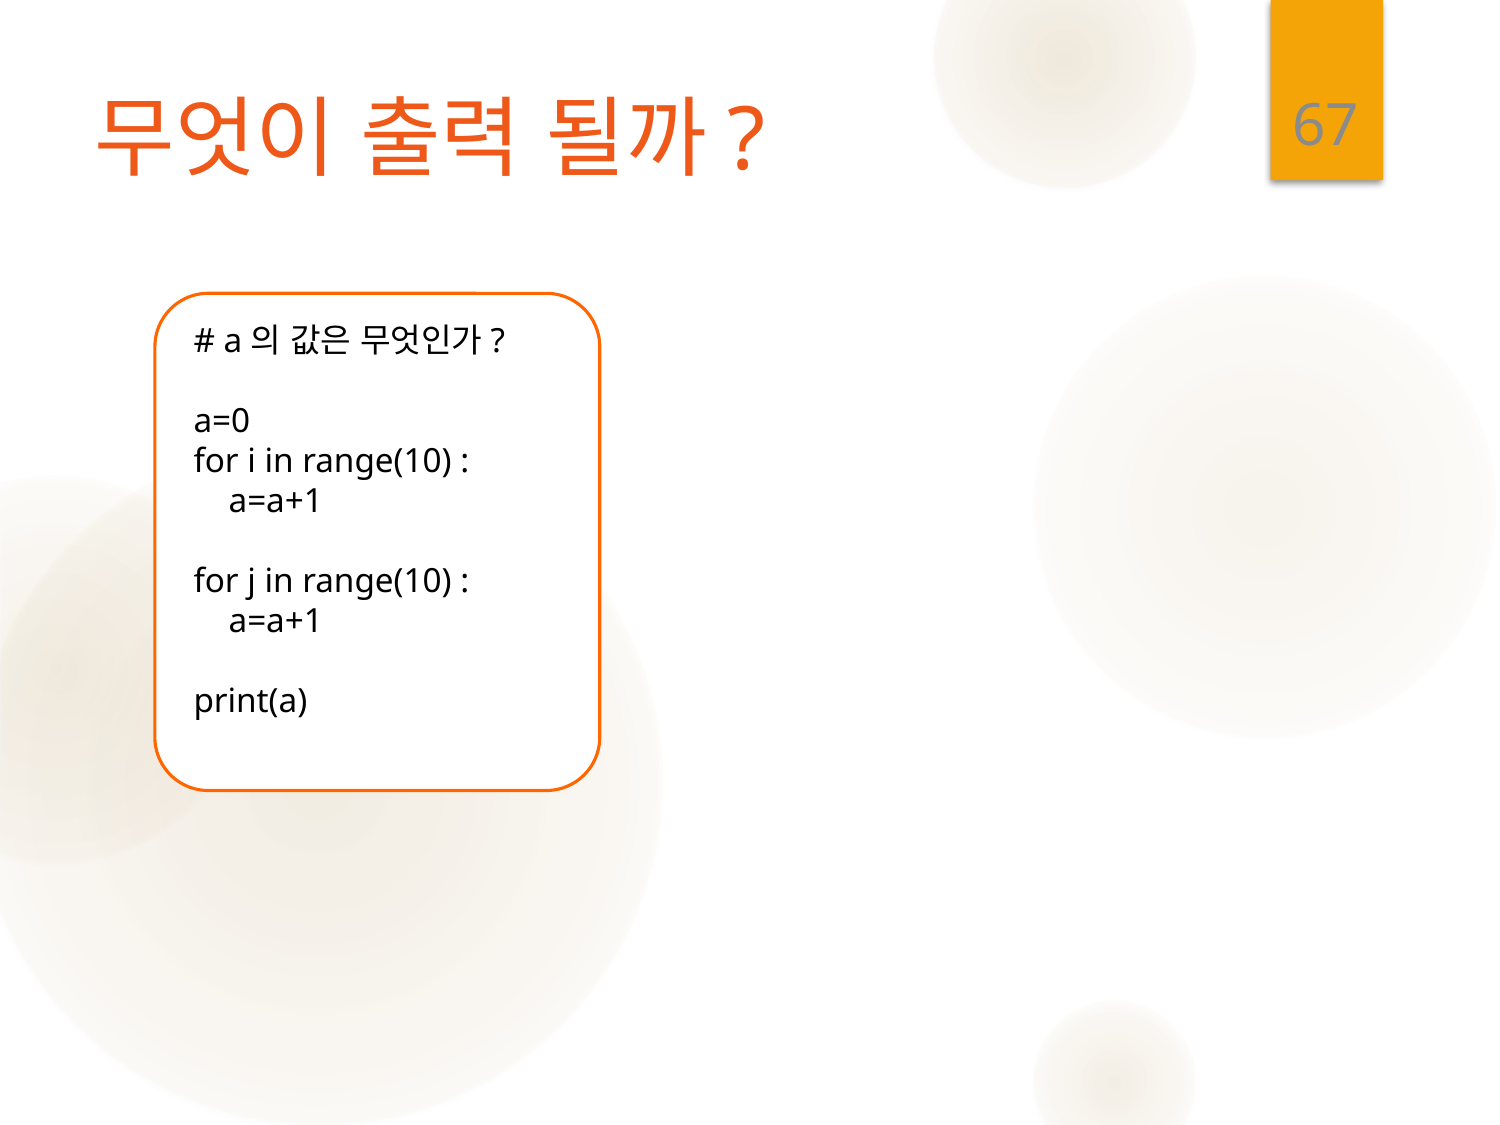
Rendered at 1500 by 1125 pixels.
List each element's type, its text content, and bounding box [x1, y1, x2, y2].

text_box [154, 293, 600, 791]
slide_number 67 [1273, 48, 1378, 175]
text_box # a의 값은 무엇인가? a=0 for i in range(10) : a=a+1 for j in range(10) : a=a+1 print(a) [178, 312, 545, 727]
title 무엇이 출력 될까? [79, 74, 1237, 304]
